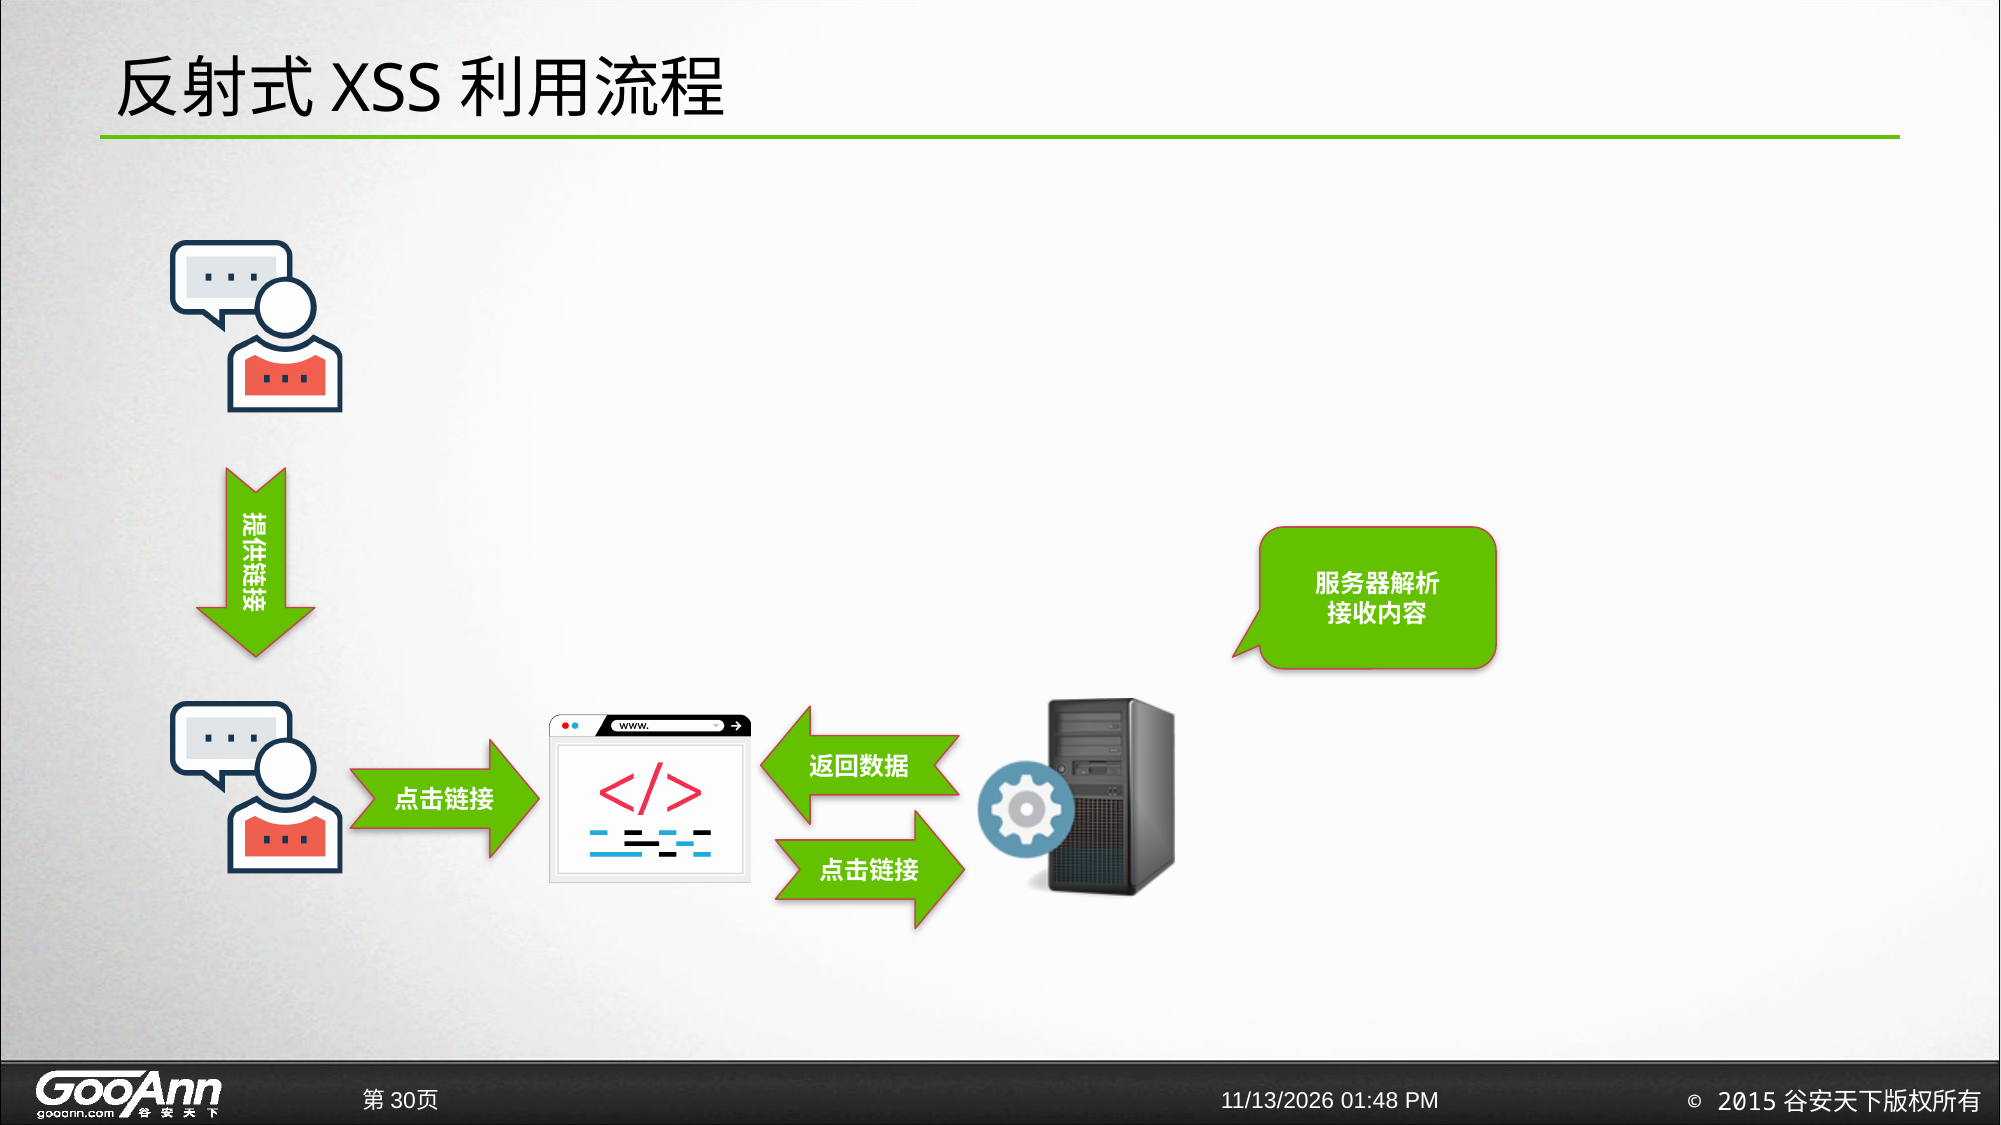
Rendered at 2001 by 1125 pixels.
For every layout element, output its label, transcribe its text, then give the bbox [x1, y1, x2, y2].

picture [0, 0, 2001, 1125]
text_box 点击链接 [774, 809, 966, 930]
text_box 点击链接 [355, 738, 533, 859]
text_box 提供链接 [196, 467, 316, 658]
title 反射式XSS利用流程 [99, 45, 1900, 126]
text_box 返回数据 [766, 705, 960, 826]
text_box 服务器解析 接收内容 [1231, 526, 1497, 670]
